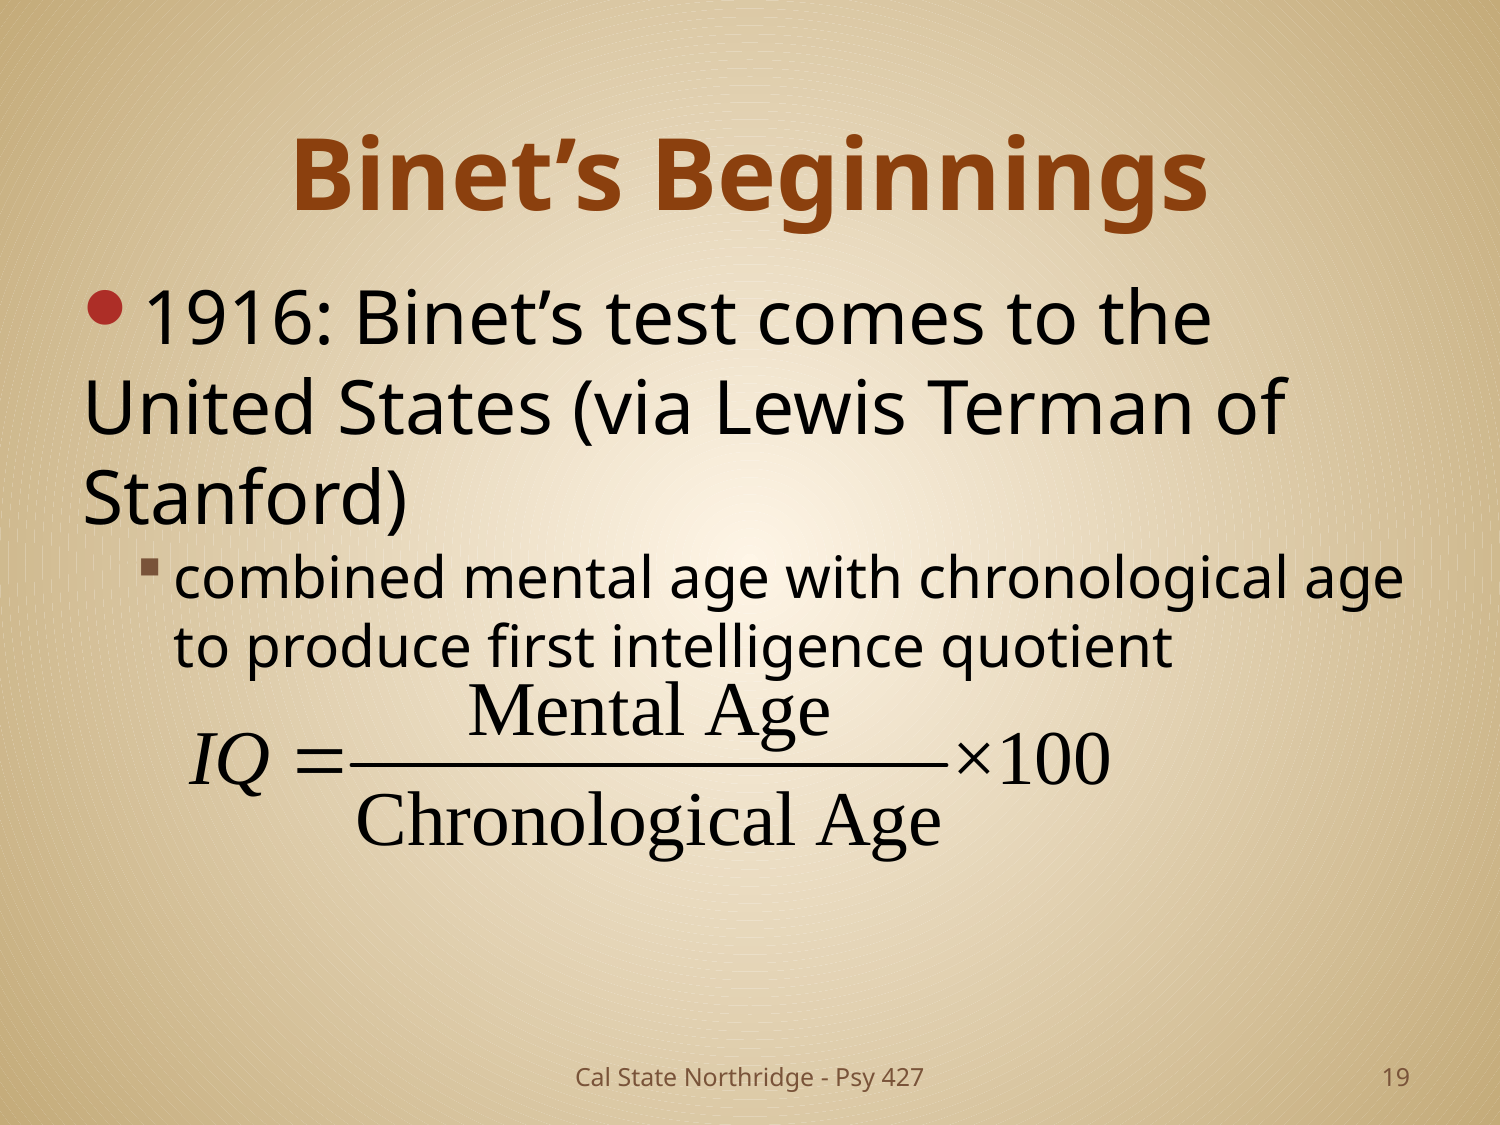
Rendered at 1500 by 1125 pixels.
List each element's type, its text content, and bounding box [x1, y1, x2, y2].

list 1916: Binet’s test comes to the United States (via Lewis Terman of Stanford) combined mental age with chronological age to produce first intelligence quotient [75, 262, 1425, 1088]
footer Cal State Northridge - Psy 427 [512, 1024, 988, 1103]
slide_number 19 [1074, 1024, 1425, 1103]
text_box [174, 661, 1126, 875]
title Binet’s Beginnings [75, 50, 1425, 238]
